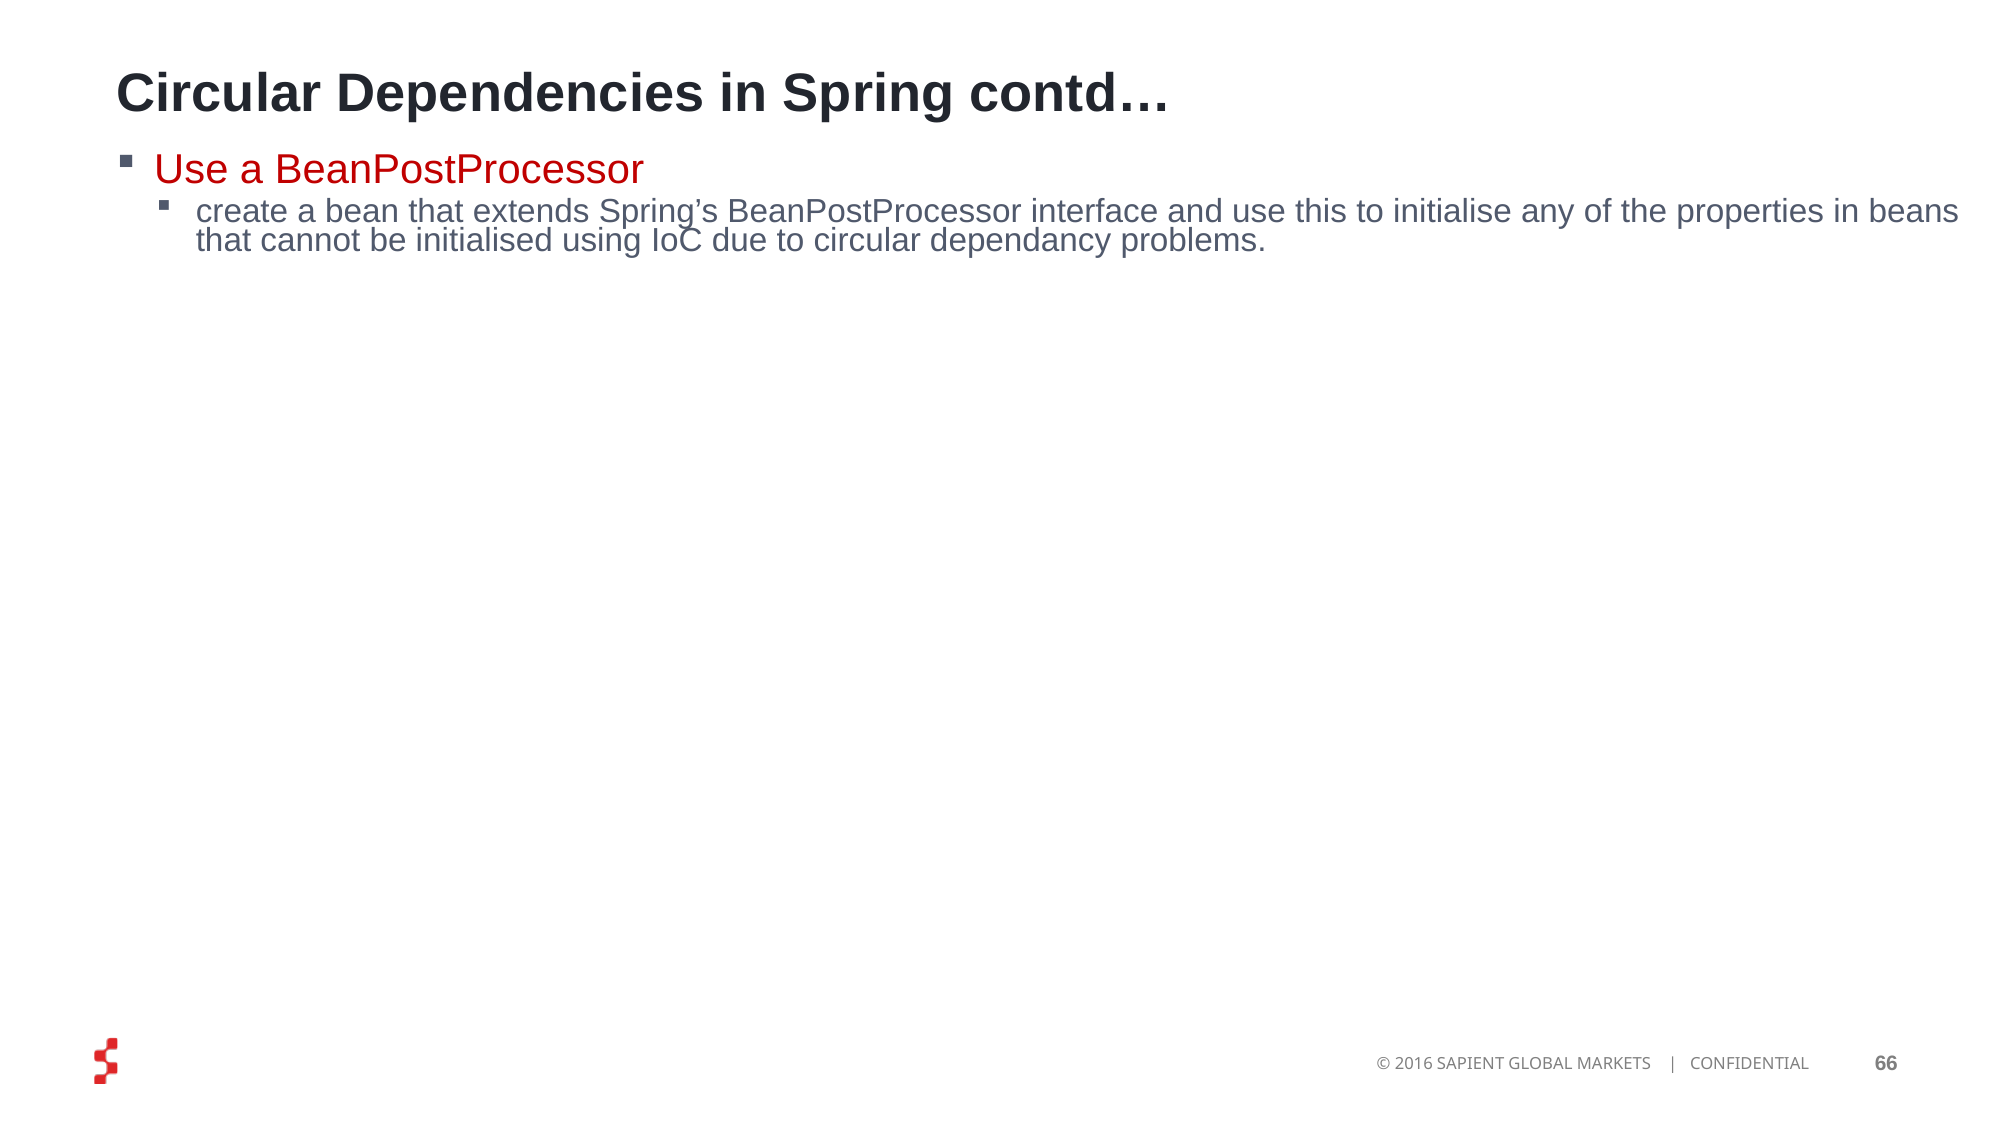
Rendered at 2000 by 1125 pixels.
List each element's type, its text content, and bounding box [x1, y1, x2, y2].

title Circular Dependencies in Spring contd… [116, 50, 1967, 162]
list Use a BeanPostProcessor create a bean that extends Spring’s BeanPostProcessor interface and use this to initialise any of the properties in beans that cannot be initialised using IoC due to circular dependancy problems. [116, 162, 1967, 1038]
